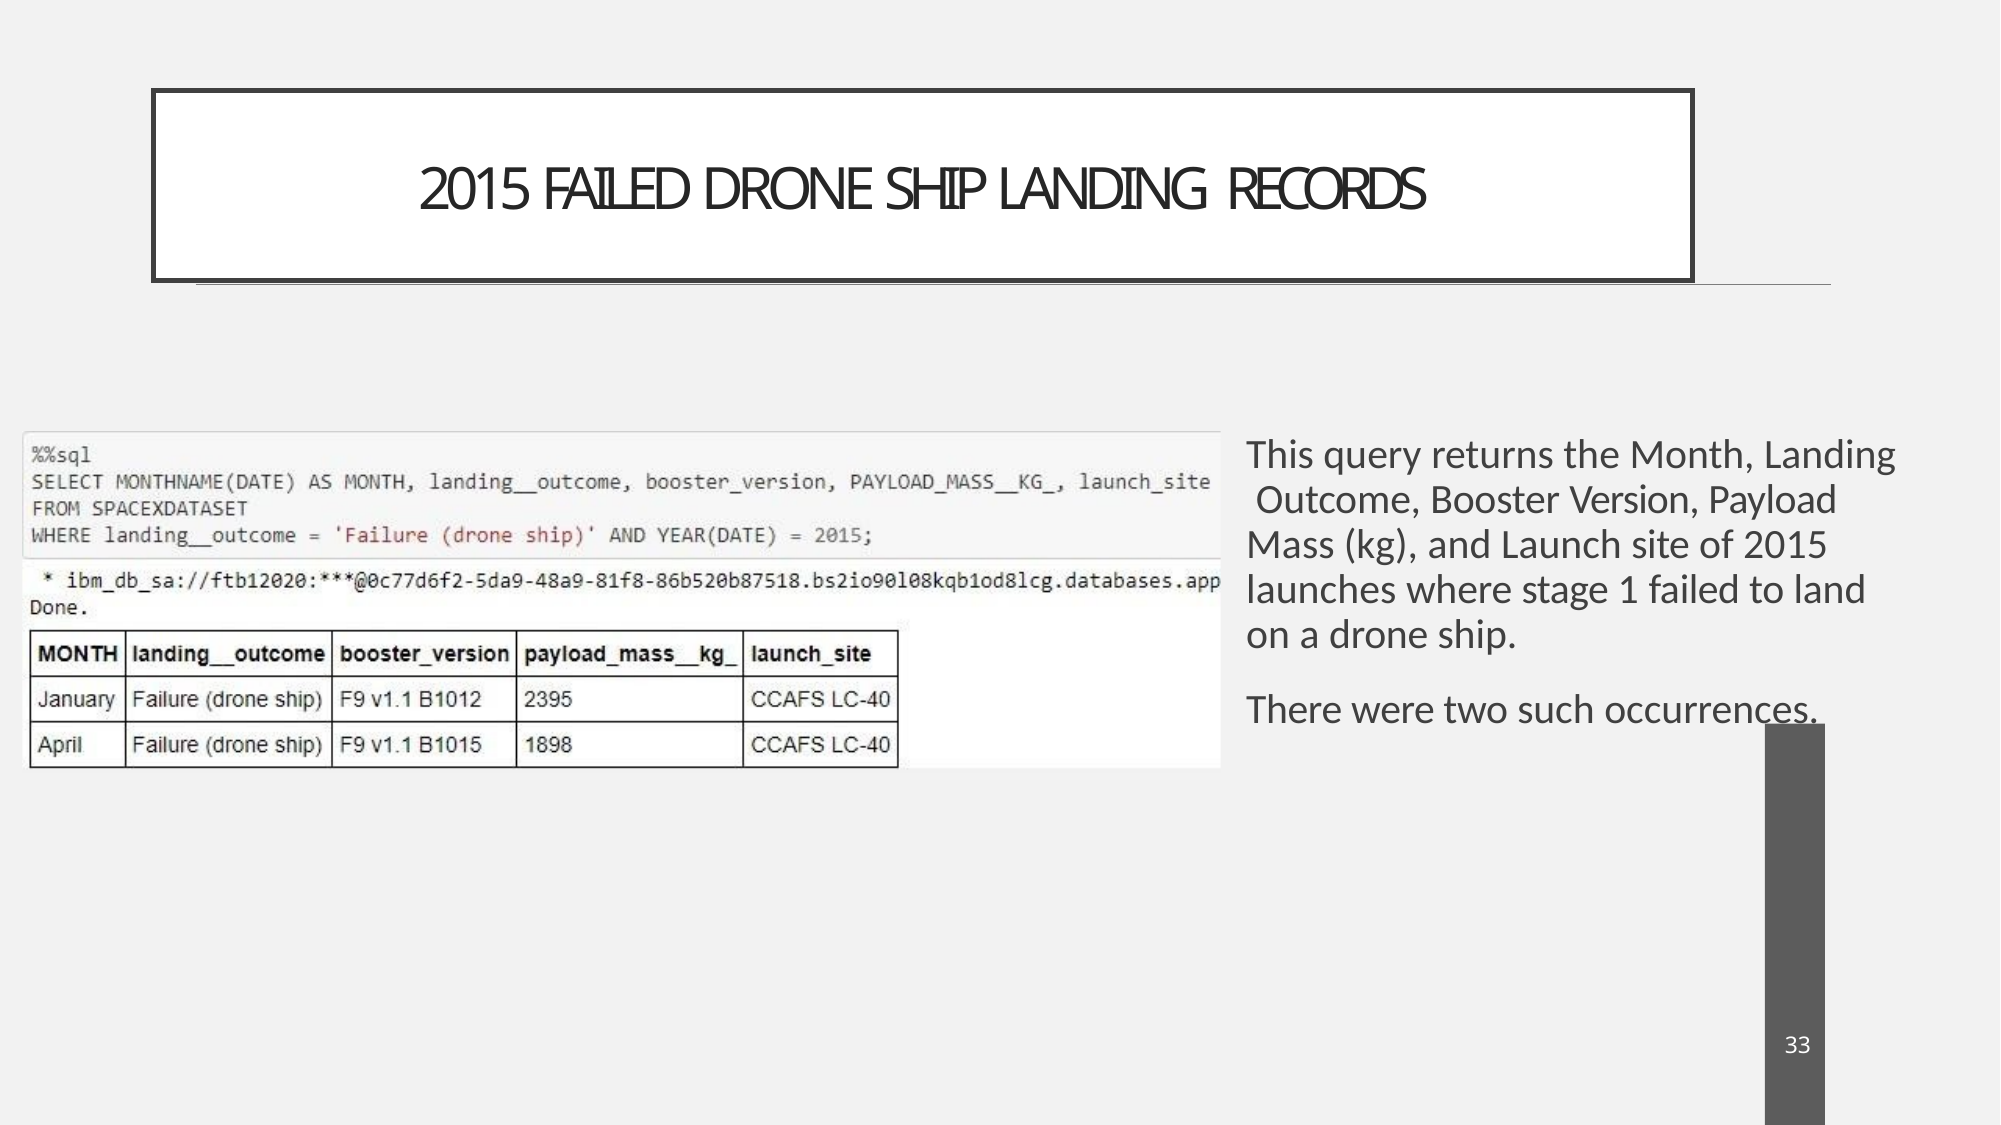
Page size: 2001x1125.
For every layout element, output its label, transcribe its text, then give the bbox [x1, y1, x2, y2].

text_box This query returns the Month, Landing Outcome, Booster Version, Payload Mass (kg), and Launch site of 2015 launches where stage 1 failed to land on a drone ship. There were two such occurrences. [1244, 425, 1898, 733]
slide_number 33 [1764, 733, 1825, 1125]
text_box [22, 431, 1221, 773]
title 2015 Failed Drone Ship Landing Records [151, 88, 1695, 283]
